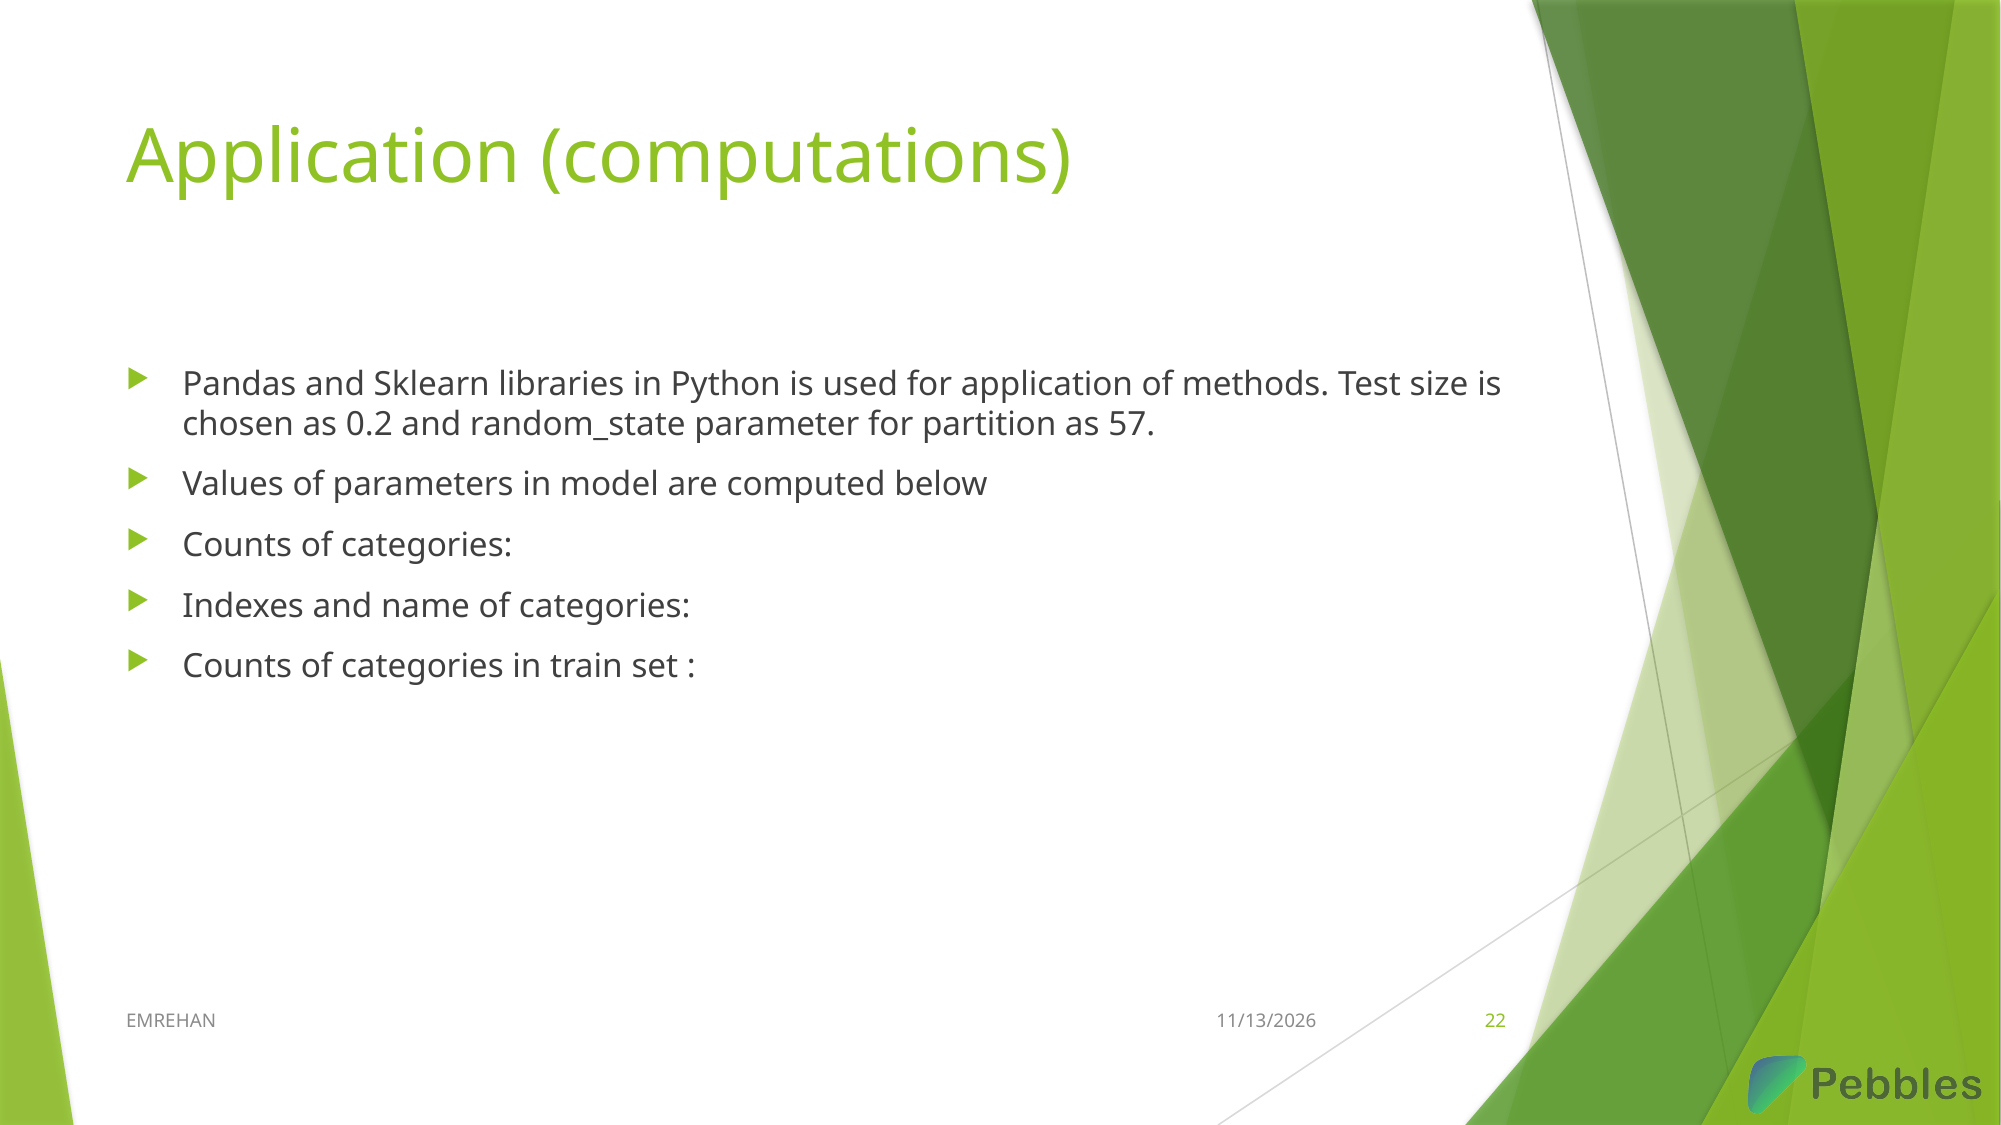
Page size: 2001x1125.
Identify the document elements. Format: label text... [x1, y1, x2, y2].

footer EMREHAN [111, 991, 1145, 1051]
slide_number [1181, 991, 1332, 1051]
picture [1743, 1052, 1992, 1117]
slide_number 22 [1409, 991, 1522, 1051]
title Application (computations) [111, 99, 1522, 317]
